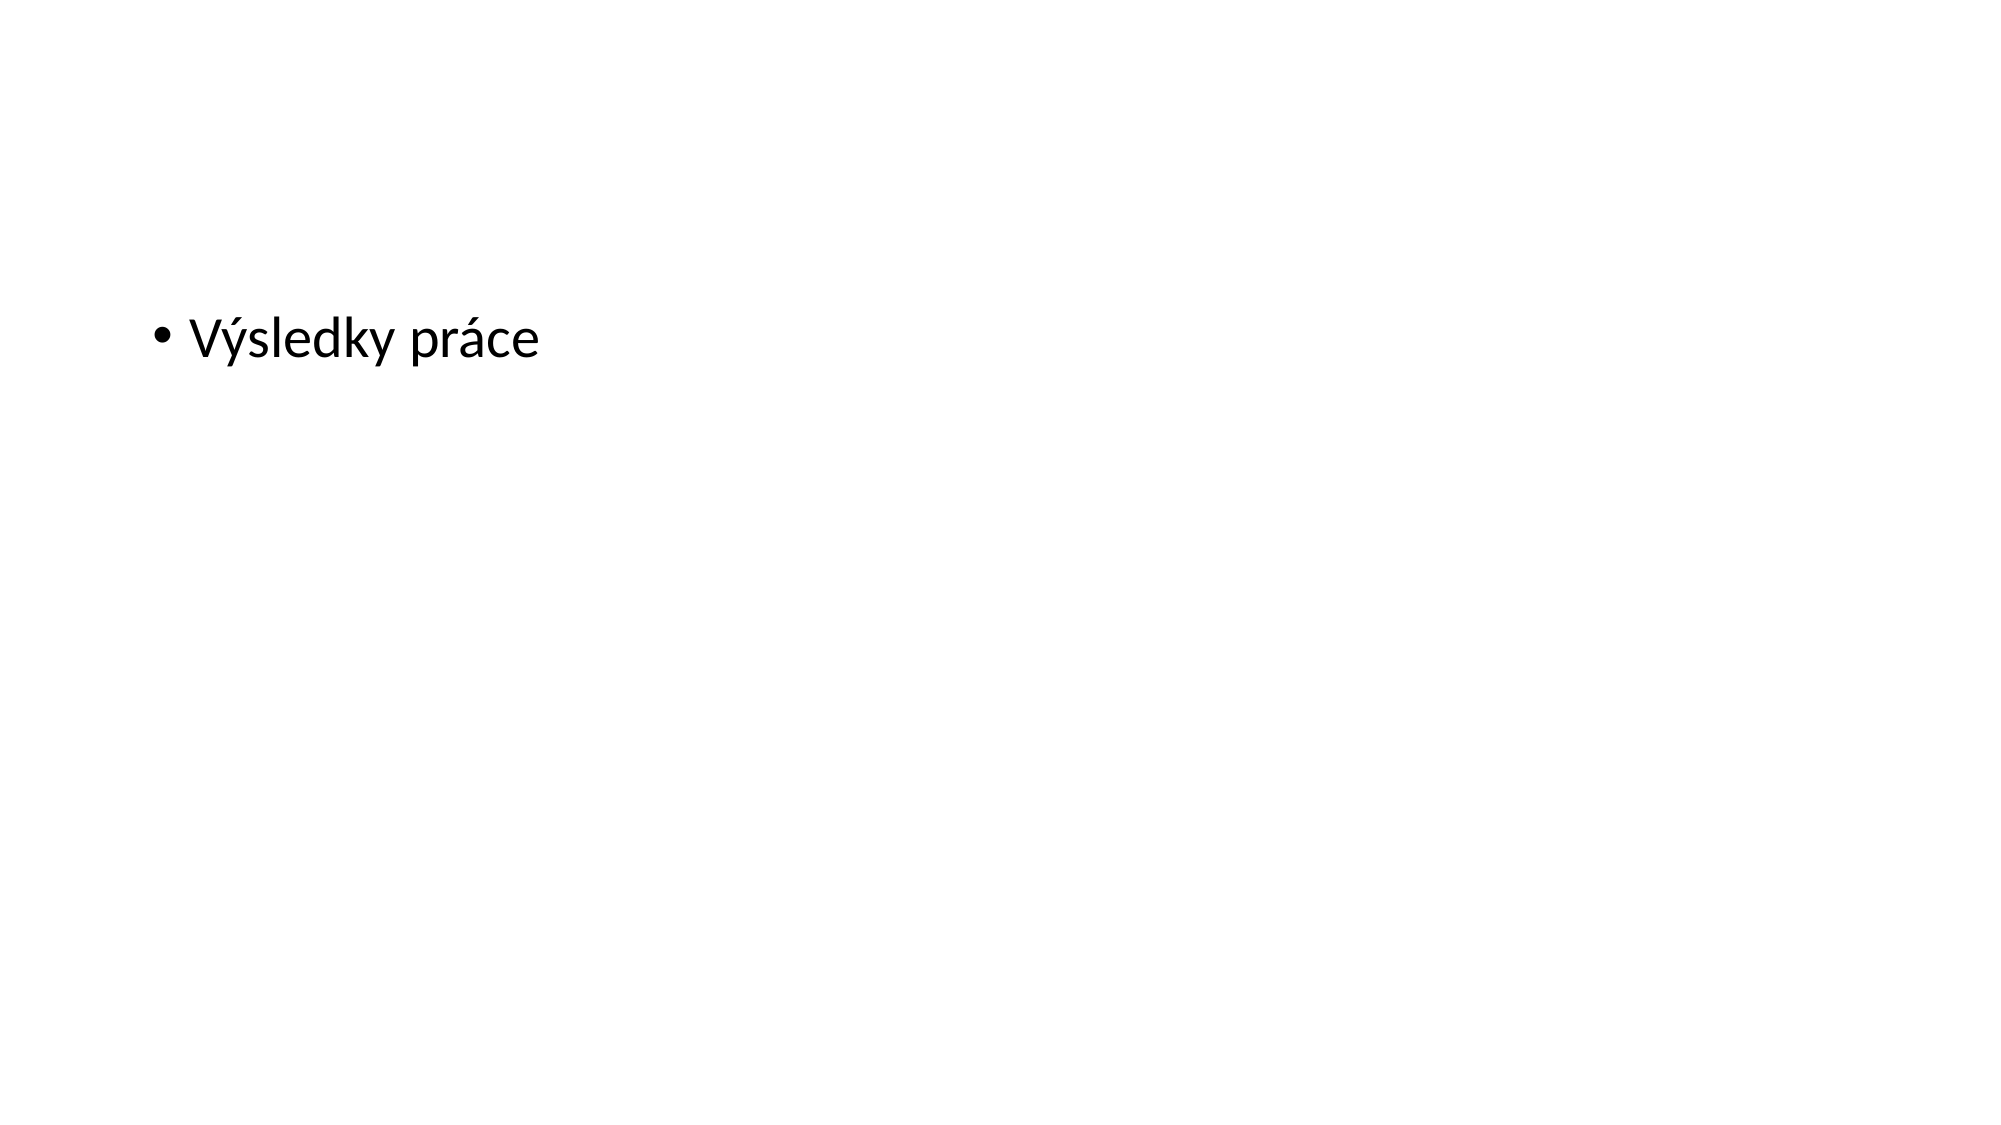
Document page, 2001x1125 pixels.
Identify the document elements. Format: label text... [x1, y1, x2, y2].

list Výsledky práce [137, 299, 1863, 1014]
